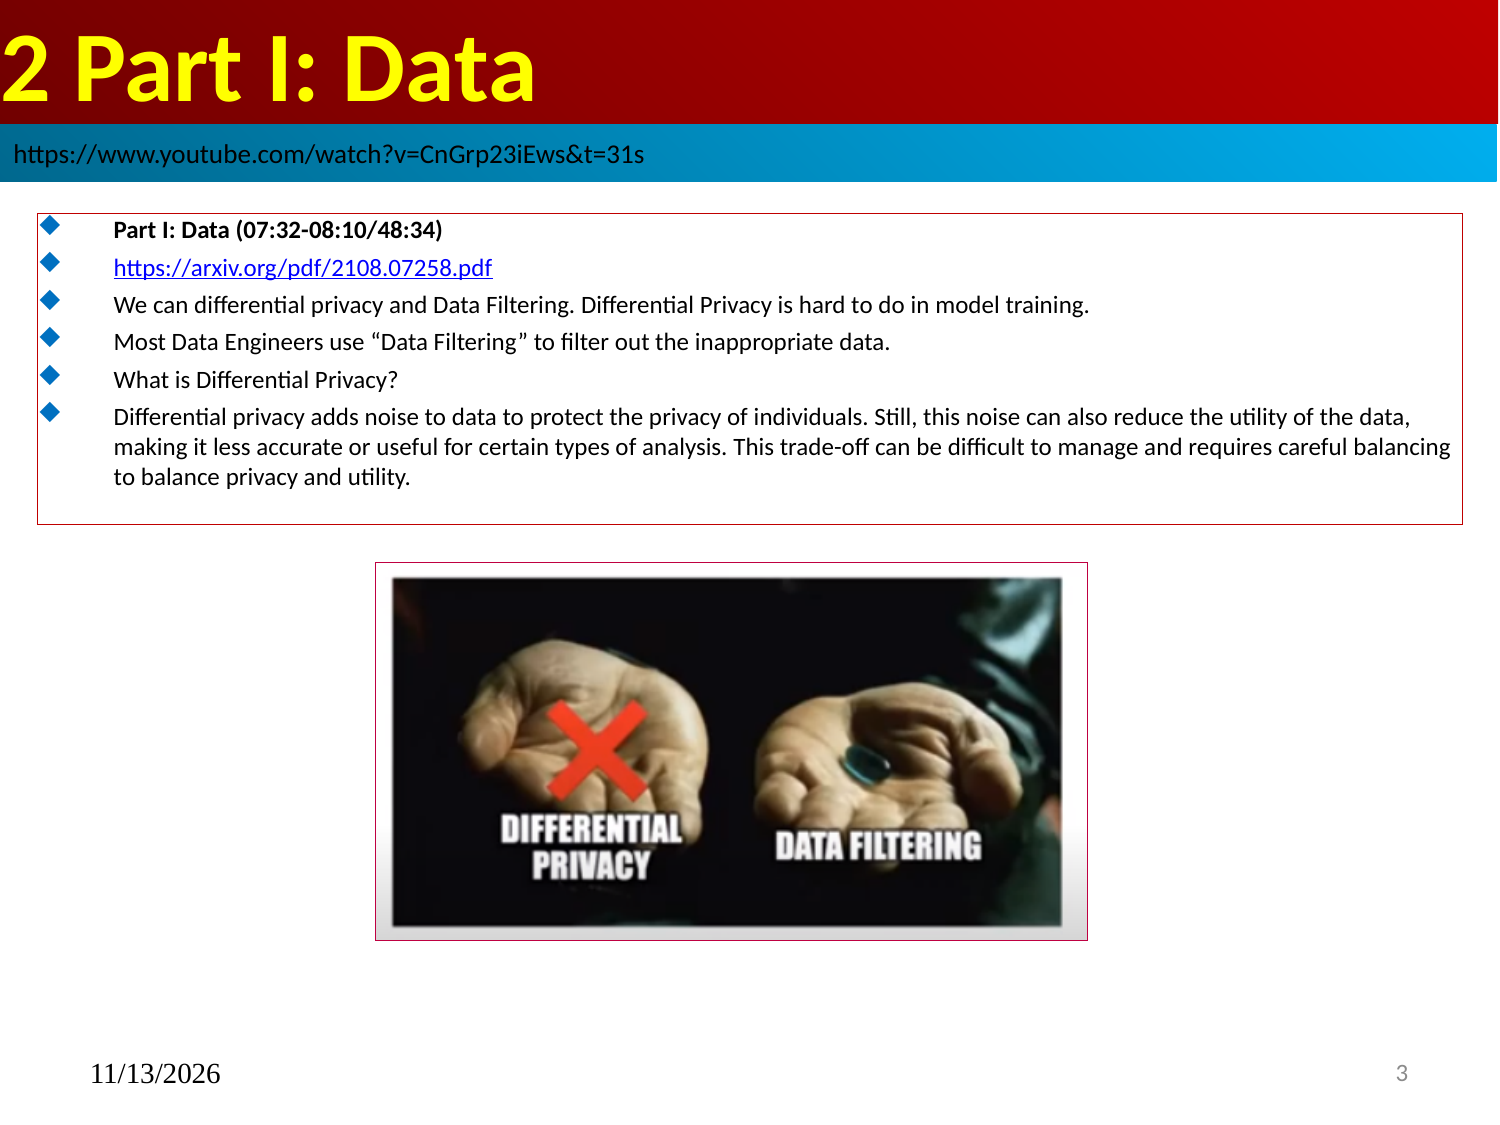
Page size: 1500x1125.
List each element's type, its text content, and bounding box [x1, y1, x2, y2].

title 2 Part I: Data [0, 0, 1499, 124]
slide_number 3 [1074, 1042, 1424, 1101]
subtitle Part I: Data (07:32-08:10/48:34) https://arxiv.org/pdf/2108.07258.pdf We can differential privacy and Data Filtering. Differential Privacy is hard to do in model training. Most Data Engineers use “Data Filtering” to filter out the inappropriate data. What is Differential Privacy? Differential privacy adds noise to data to protect the privacy of individuals. Still, this noise can also reduce the utility of the data, making it less accurate or useful for certain types of analysis. This trade-off can be difficult to manage and requires careful balancing to balance privacy and utility. [37, 213, 1463, 525]
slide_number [75, 1042, 424, 1101]
text_box https://www.youtube.com/watch?v=CnGrp23iEws&t=31s [0, 124, 1497, 182]
picture [374, 562, 1088, 941]
